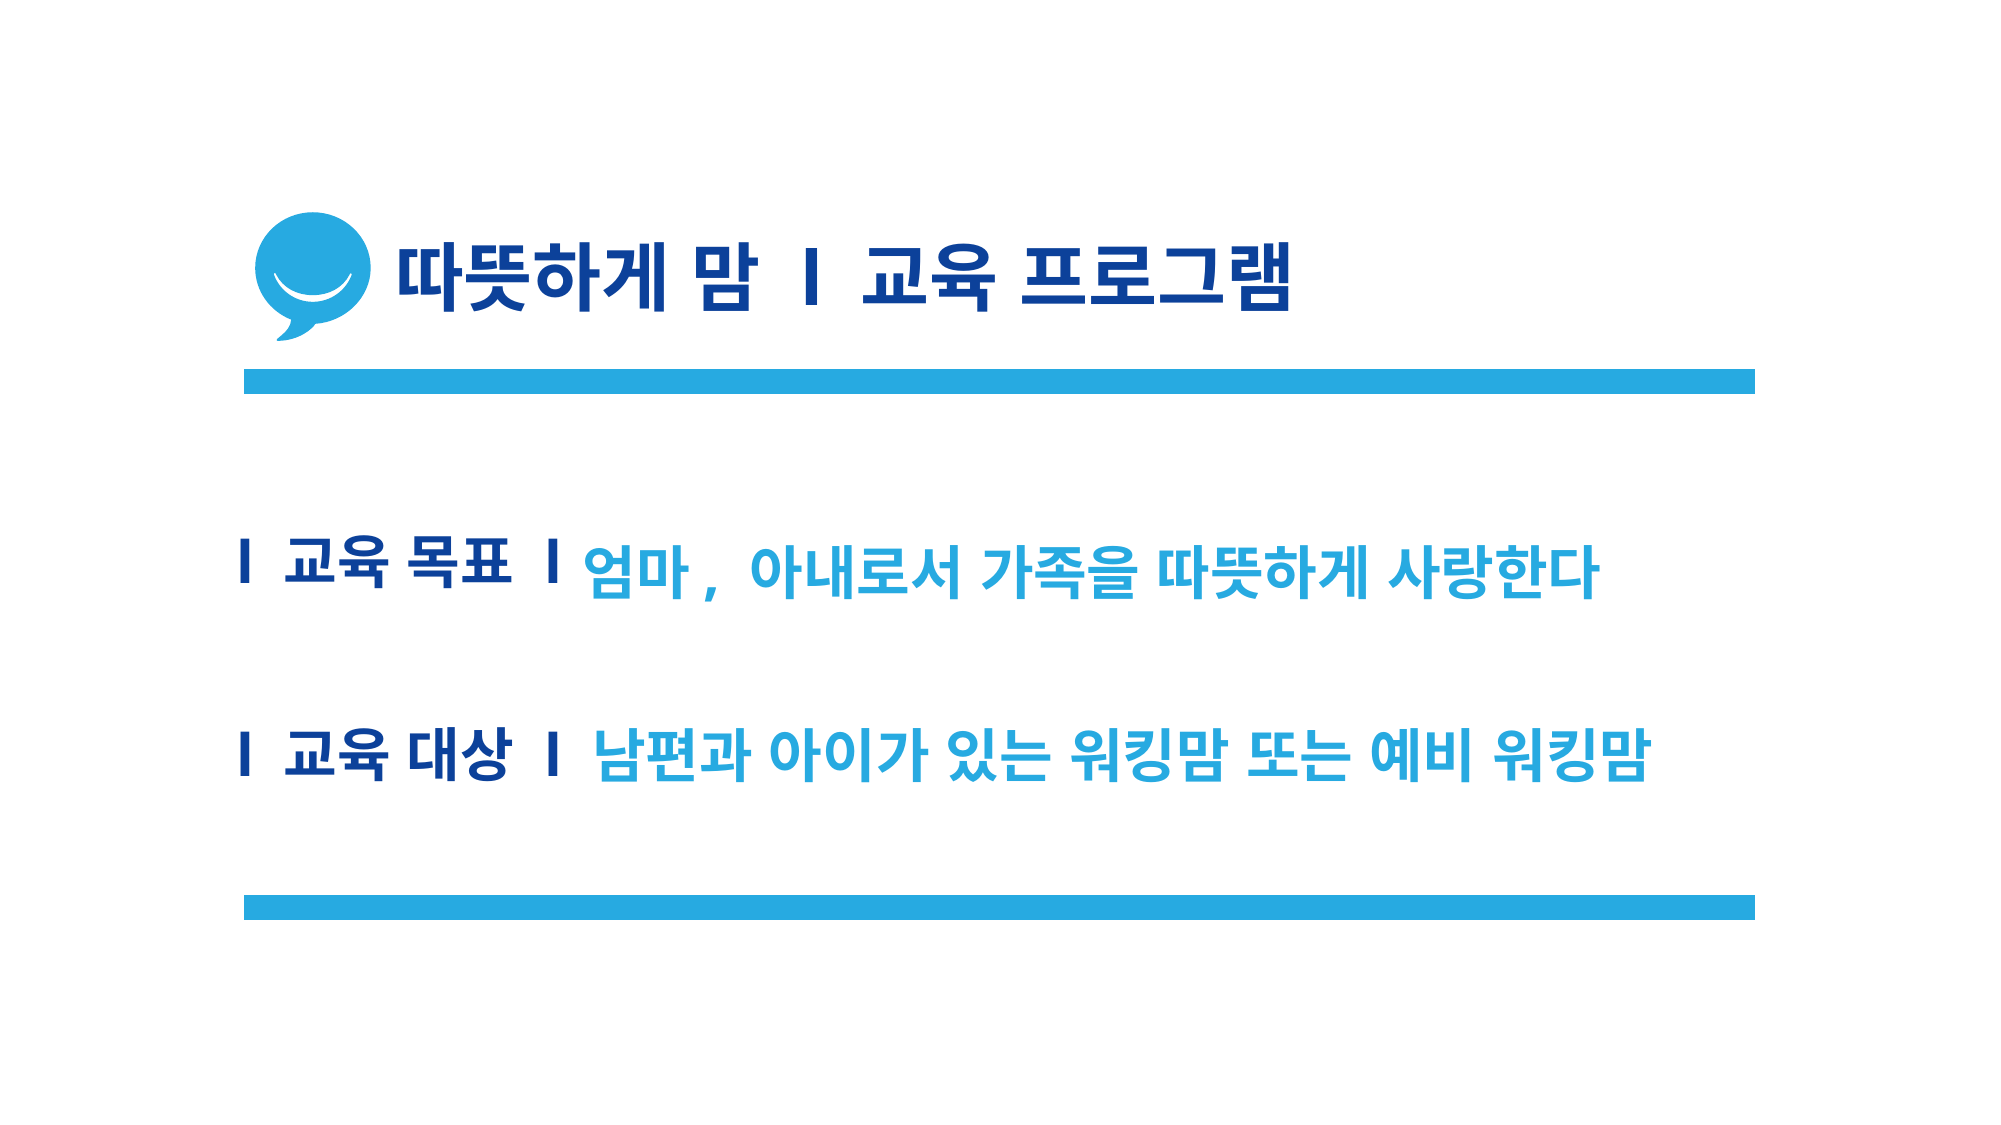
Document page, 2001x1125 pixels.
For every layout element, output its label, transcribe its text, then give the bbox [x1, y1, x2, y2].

text_box 남편과 아이가 있는 워킹맘 또는 예비 워킹맘 [577, 677, 1668, 797]
text_box [255, 212, 371, 341]
text_box l 교육 목표 l [221, 518, 577, 603]
text_box 따뜻하게 맘 l 교육 프로그램 [380, 223, 1311, 329]
text_box 엄마, 아내로서 가족을 따뜻하게 사랑한다 [568, 493, 1616, 614]
text_box l 교육 대상 l [221, 710, 577, 796]
